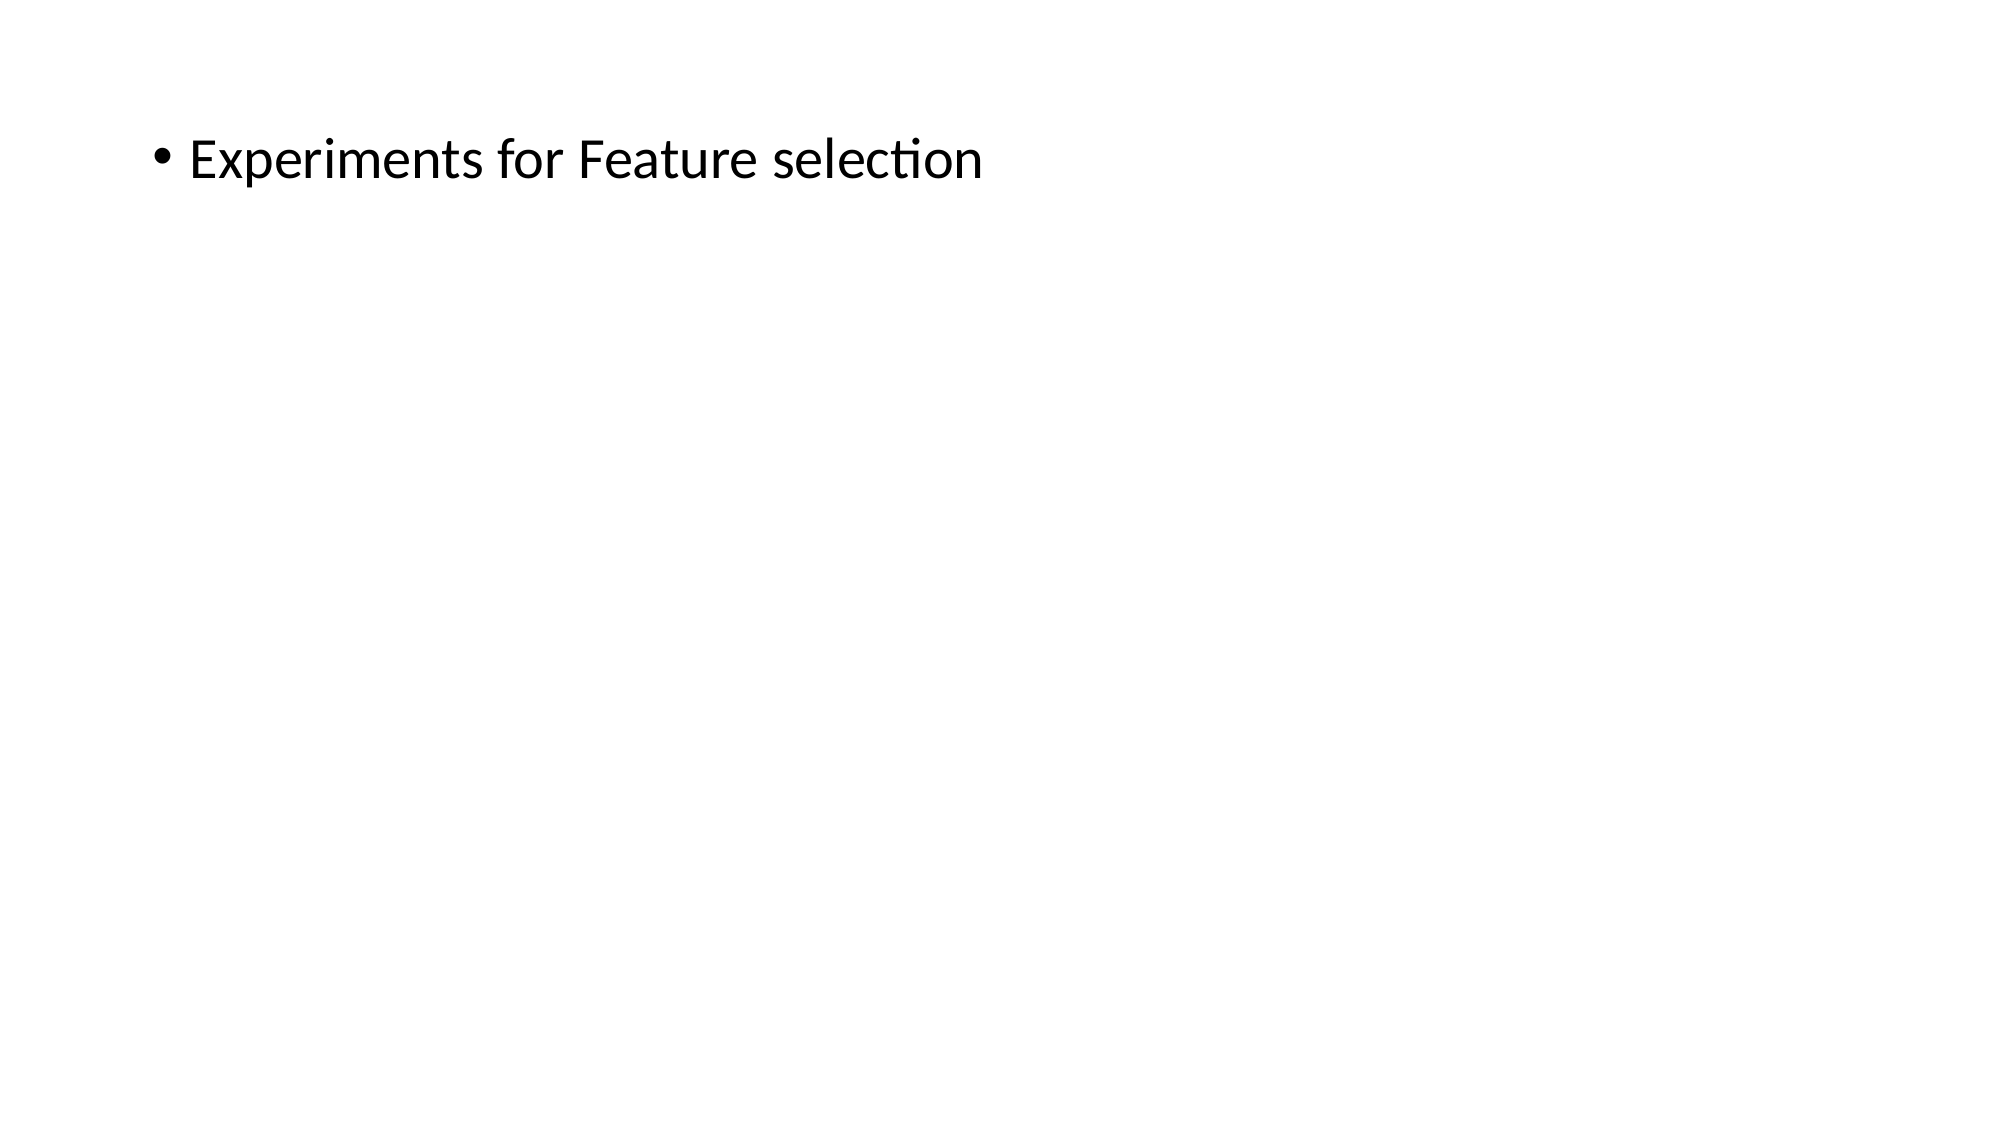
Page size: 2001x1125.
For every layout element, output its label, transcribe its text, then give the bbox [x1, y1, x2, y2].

list Experiments for Feature selection [137, 120, 1863, 1014]
